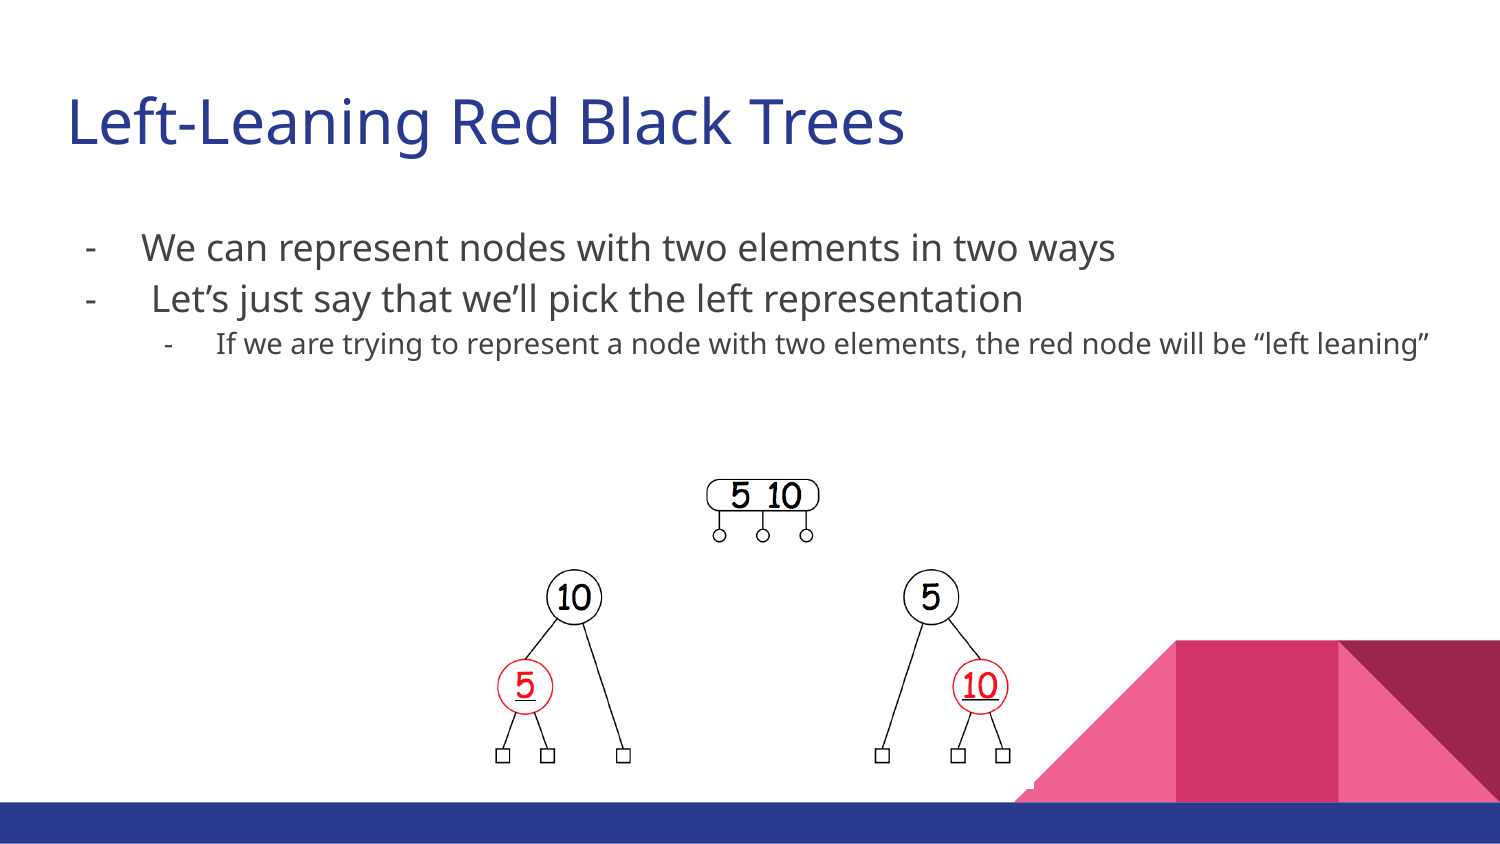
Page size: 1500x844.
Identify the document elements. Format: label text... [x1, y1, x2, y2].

title Left-Leaning Red Black Trees [51, 67, 1449, 167]
list We can represent nodes with two elements in two ways Let’s just say that we’ll pick the left representation If we are trying to represent a node with two elements, the red node will be “left leaning” [51, 201, 1449, 750]
picture [465, 456, 1035, 790]
